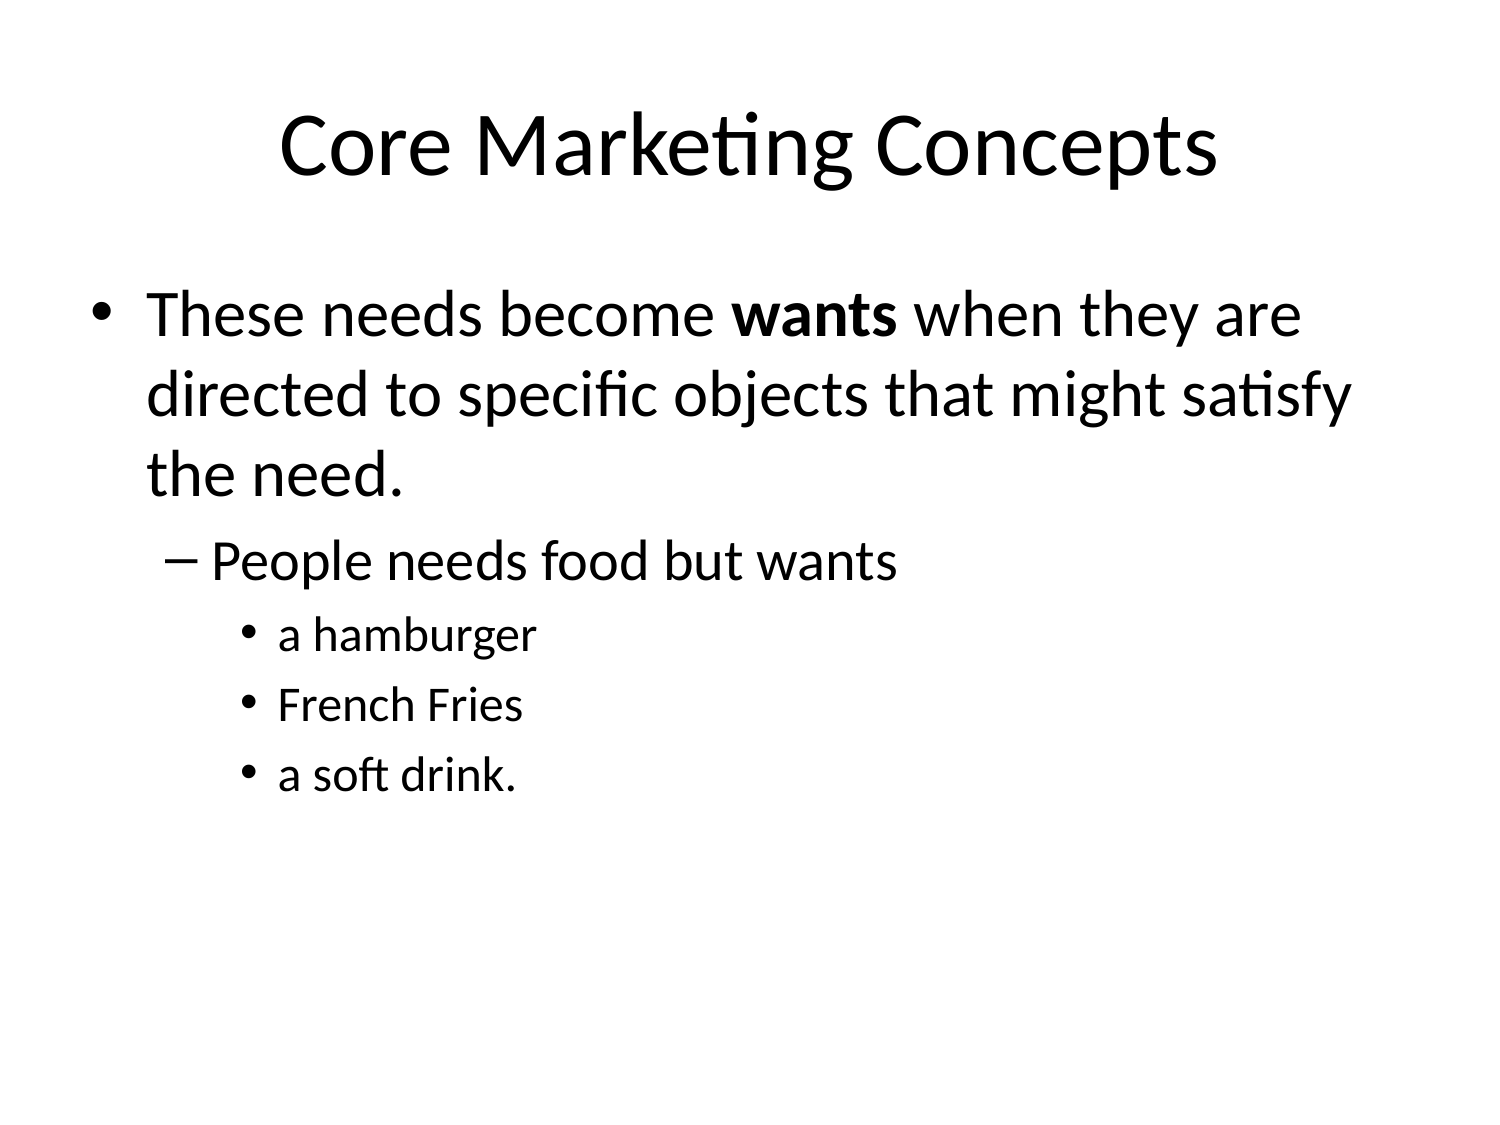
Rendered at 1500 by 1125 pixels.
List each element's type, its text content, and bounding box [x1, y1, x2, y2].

title Core Marketing Concepts [75, 45, 1425, 233]
list These needs become wants when they are directed to specific objects that might satisfy the need. People needs food but wants a hamburger French Fries a soft drink. [75, 262, 1425, 1005]
